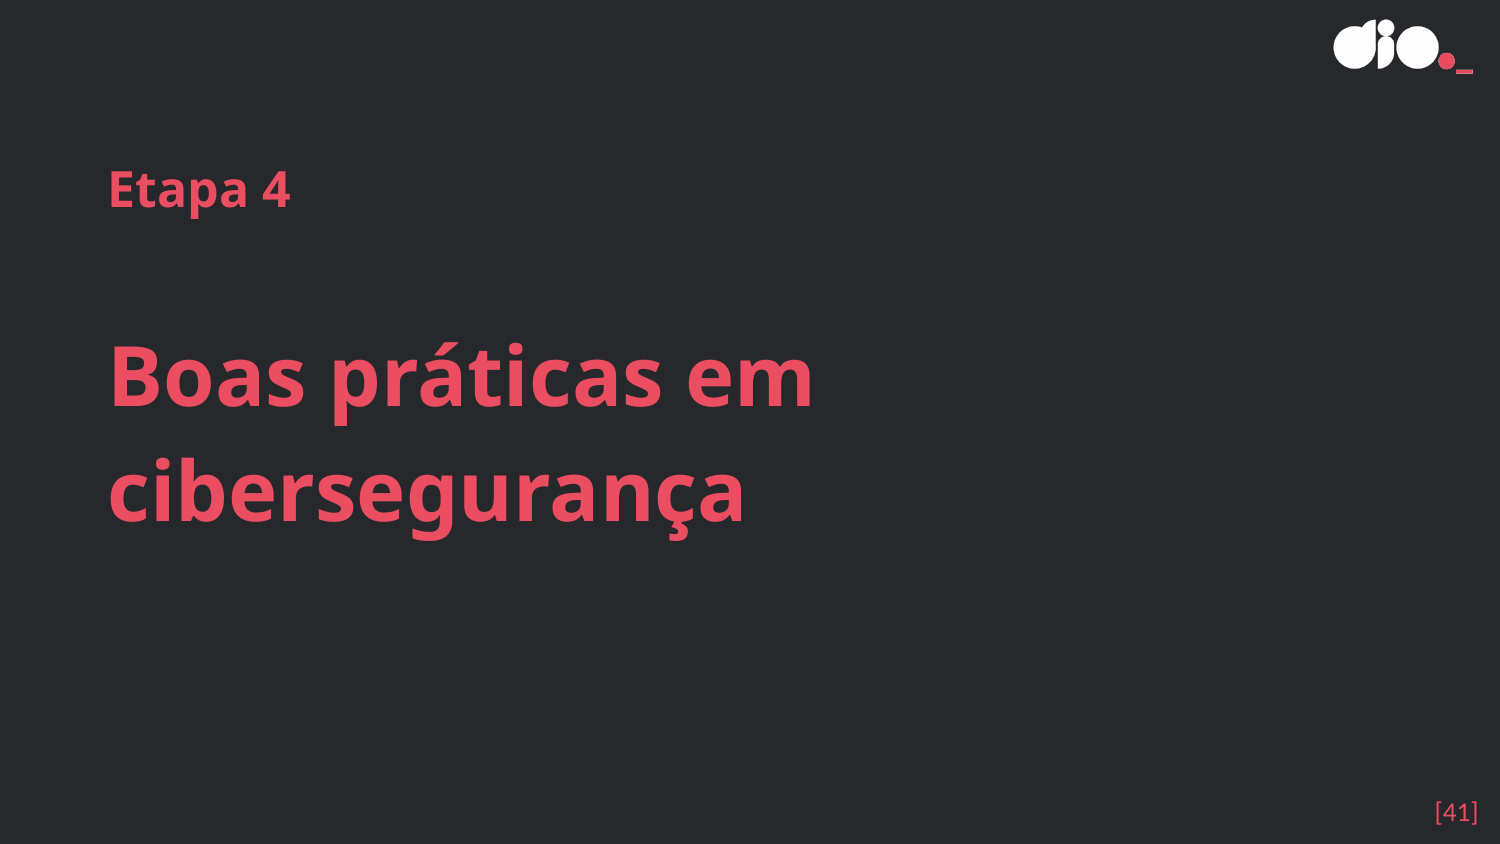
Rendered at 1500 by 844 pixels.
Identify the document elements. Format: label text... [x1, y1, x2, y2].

picture [1332, 19, 1474, 75]
text_box Etapa 4 [92, 142, 1309, 223]
text_box Boas práticas em cibersegurança [92, 292, 1309, 558]
slide_number [41] [1403, 779, 1494, 844]
